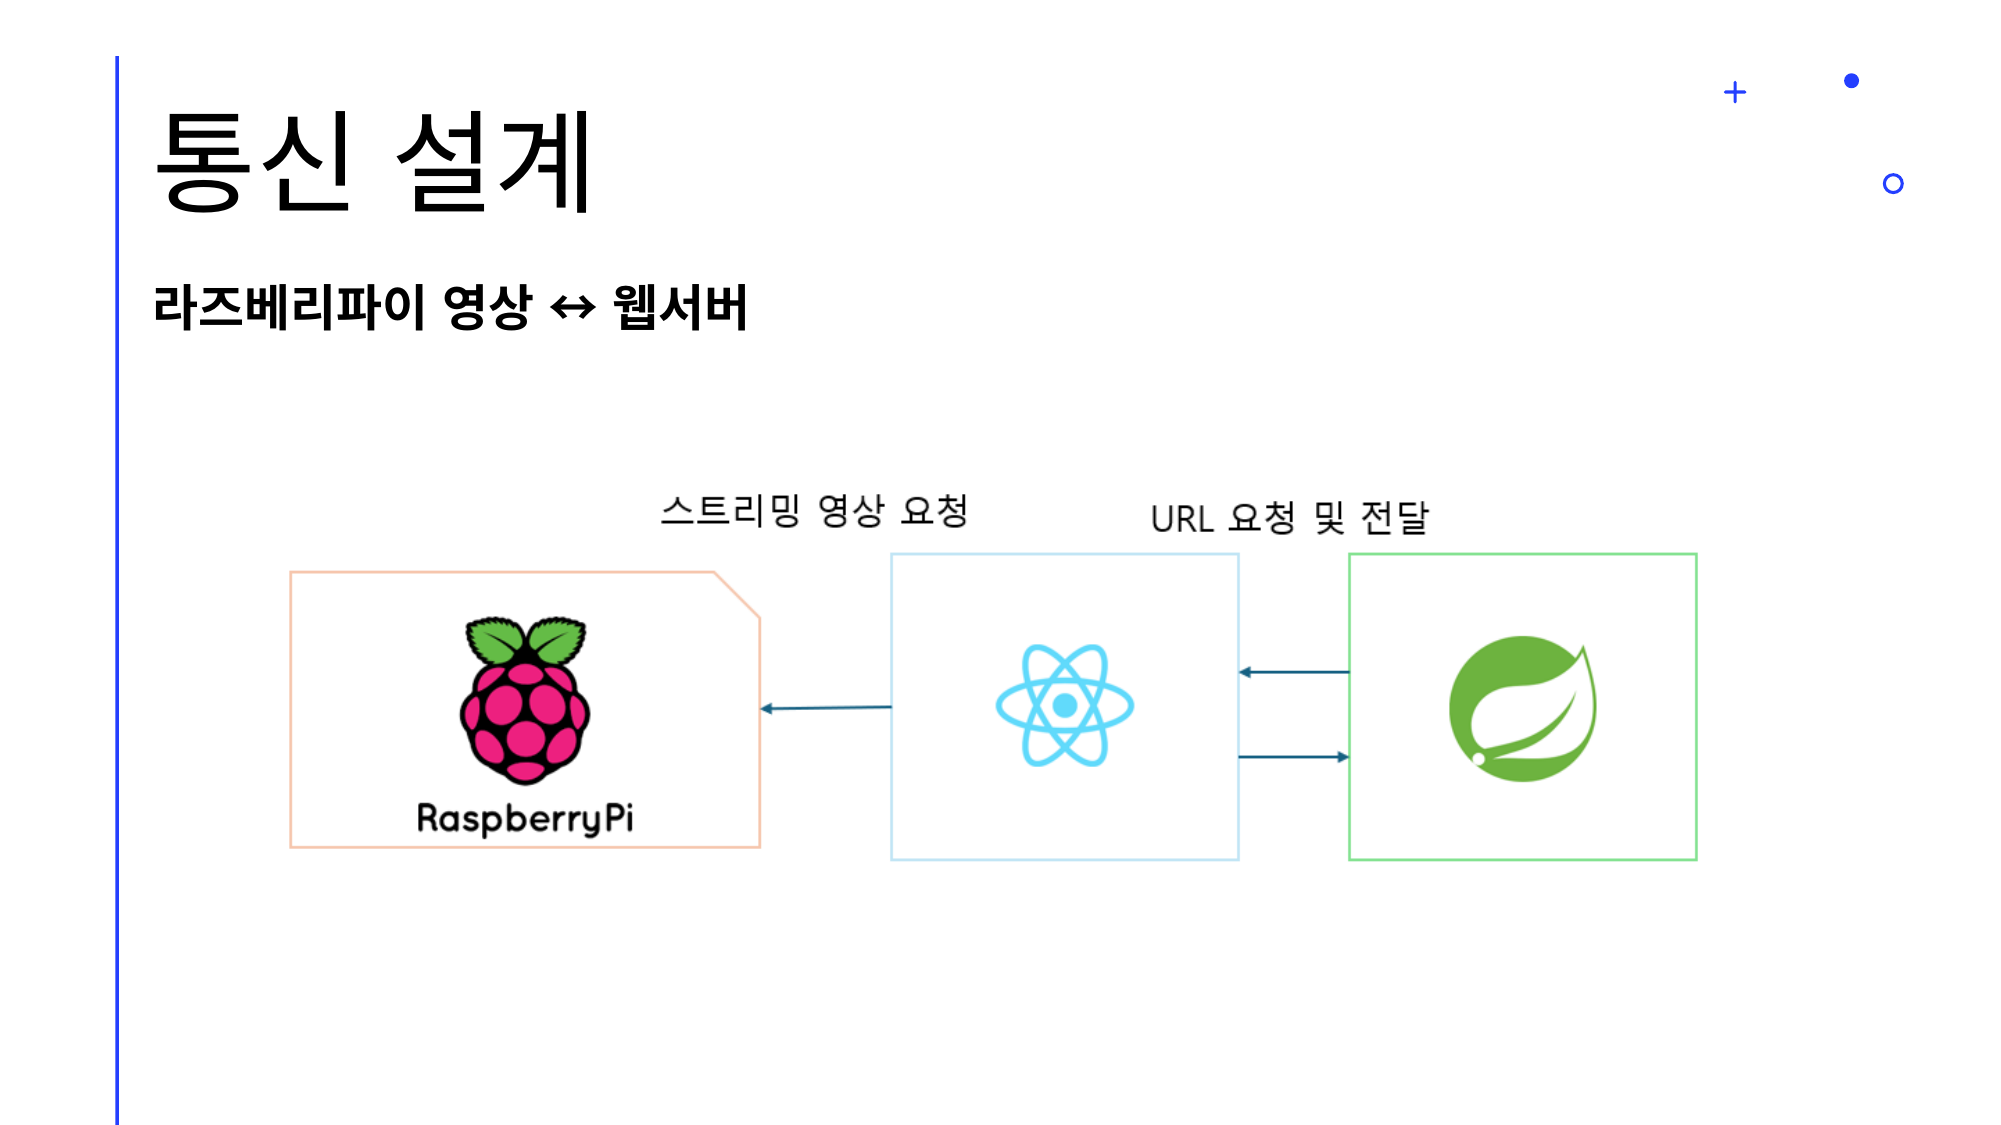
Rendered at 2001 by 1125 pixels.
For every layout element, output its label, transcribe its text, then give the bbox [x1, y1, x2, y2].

picture [277, 443, 1723, 899]
title 통신 설계 [137, 59, 1863, 278]
list 라즈베리파이 영상 ↔ 웹서버 [137, 209, 1372, 345]
